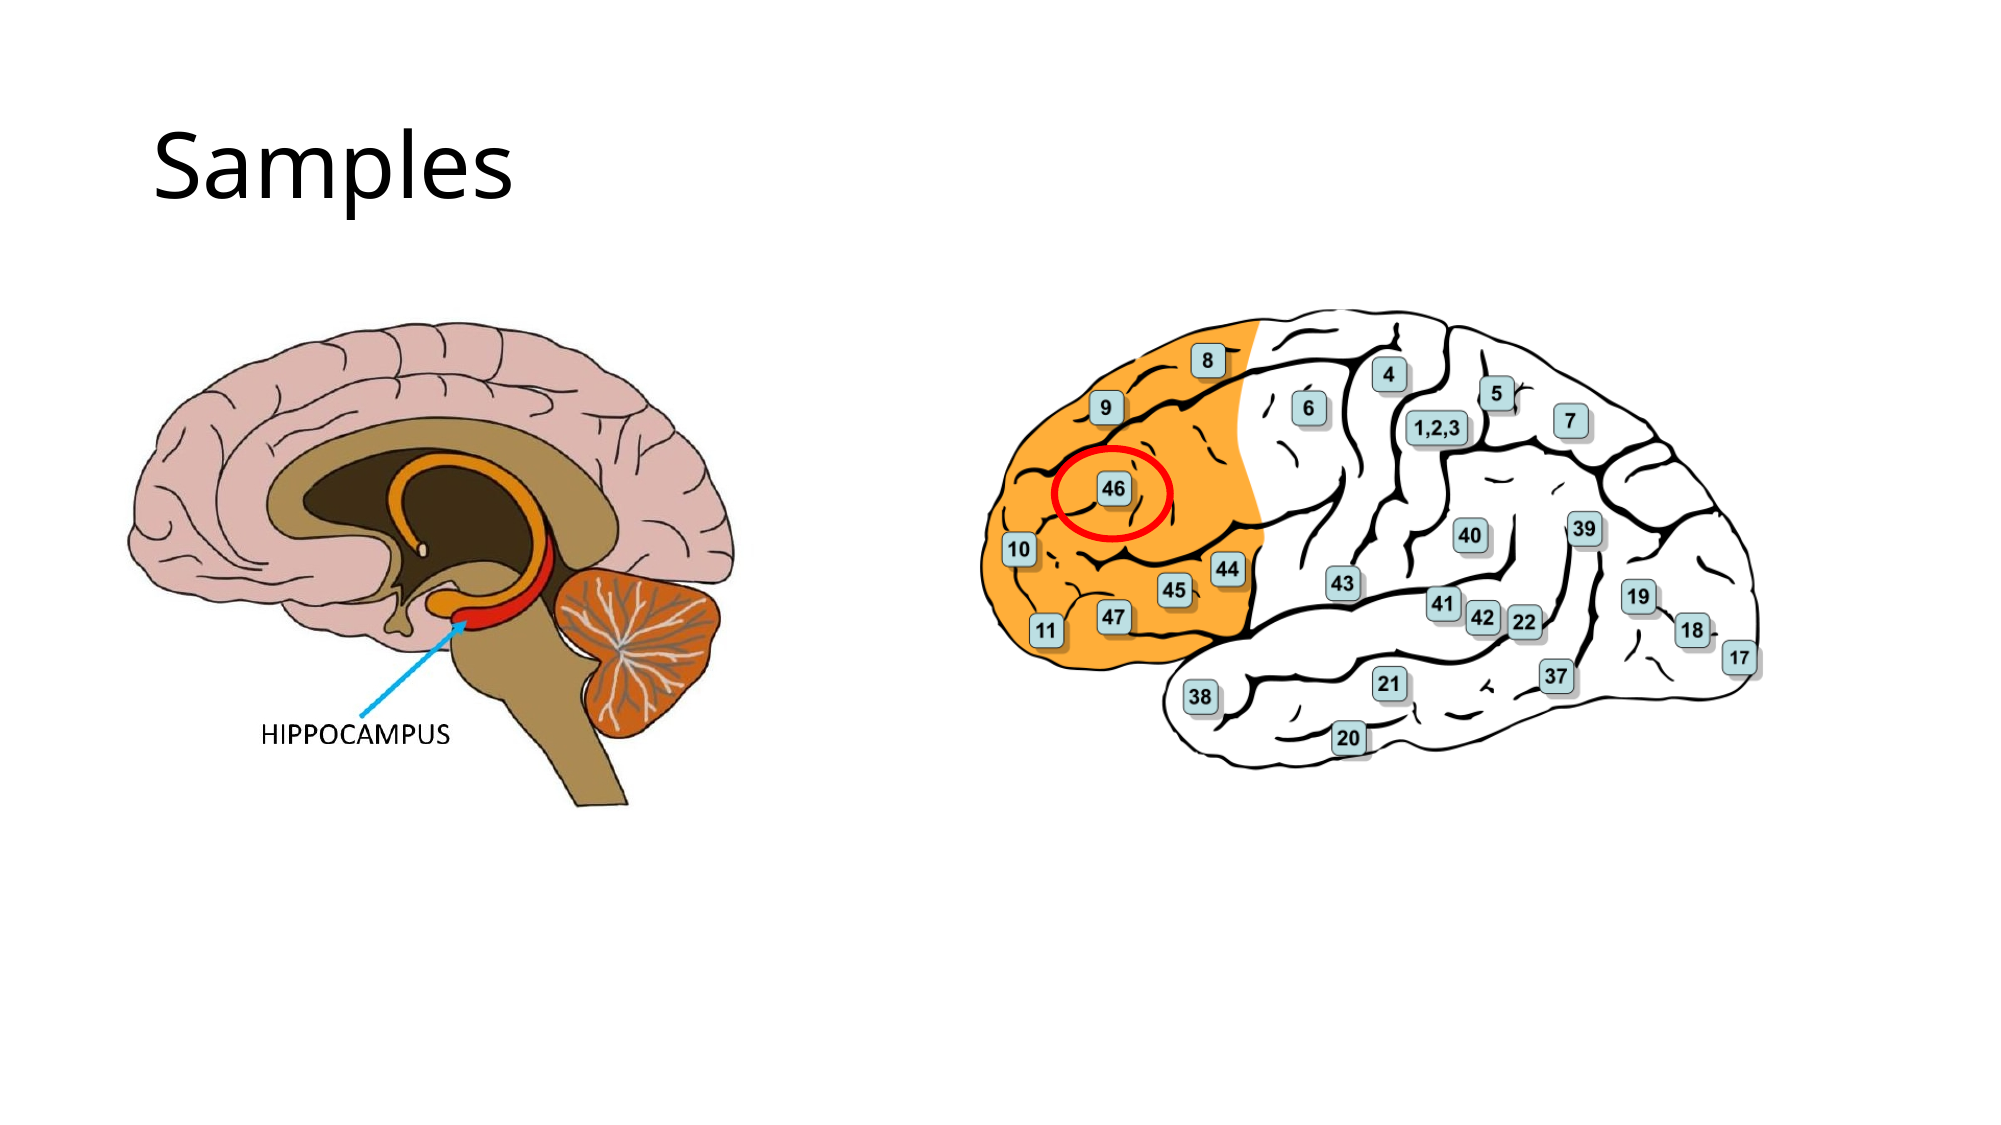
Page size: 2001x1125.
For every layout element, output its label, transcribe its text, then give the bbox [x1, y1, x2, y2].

picture [80, 277, 782, 825]
picture [955, 300, 1789, 783]
title Samples [137, 59, 1863, 278]
